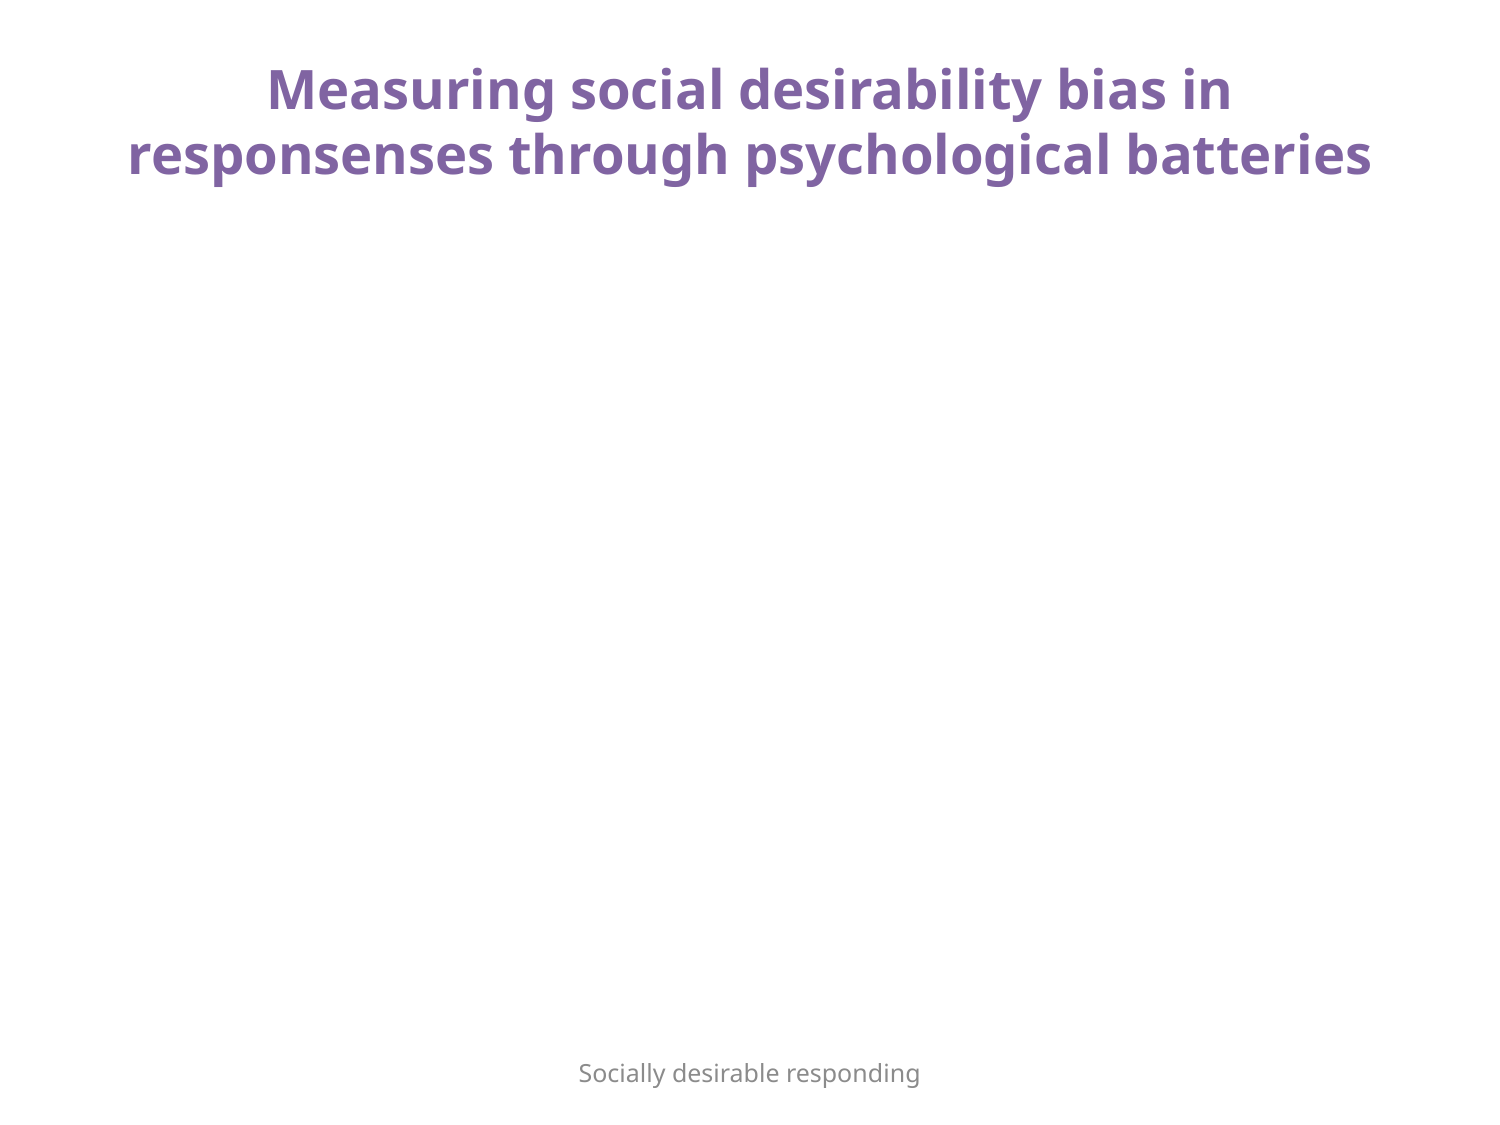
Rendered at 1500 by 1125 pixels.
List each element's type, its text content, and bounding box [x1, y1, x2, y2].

title Measuring social desirability bias in responsenses through psychological batteries [75, 26, 1425, 215]
footer Socially desirable responding [512, 1042, 988, 1103]
